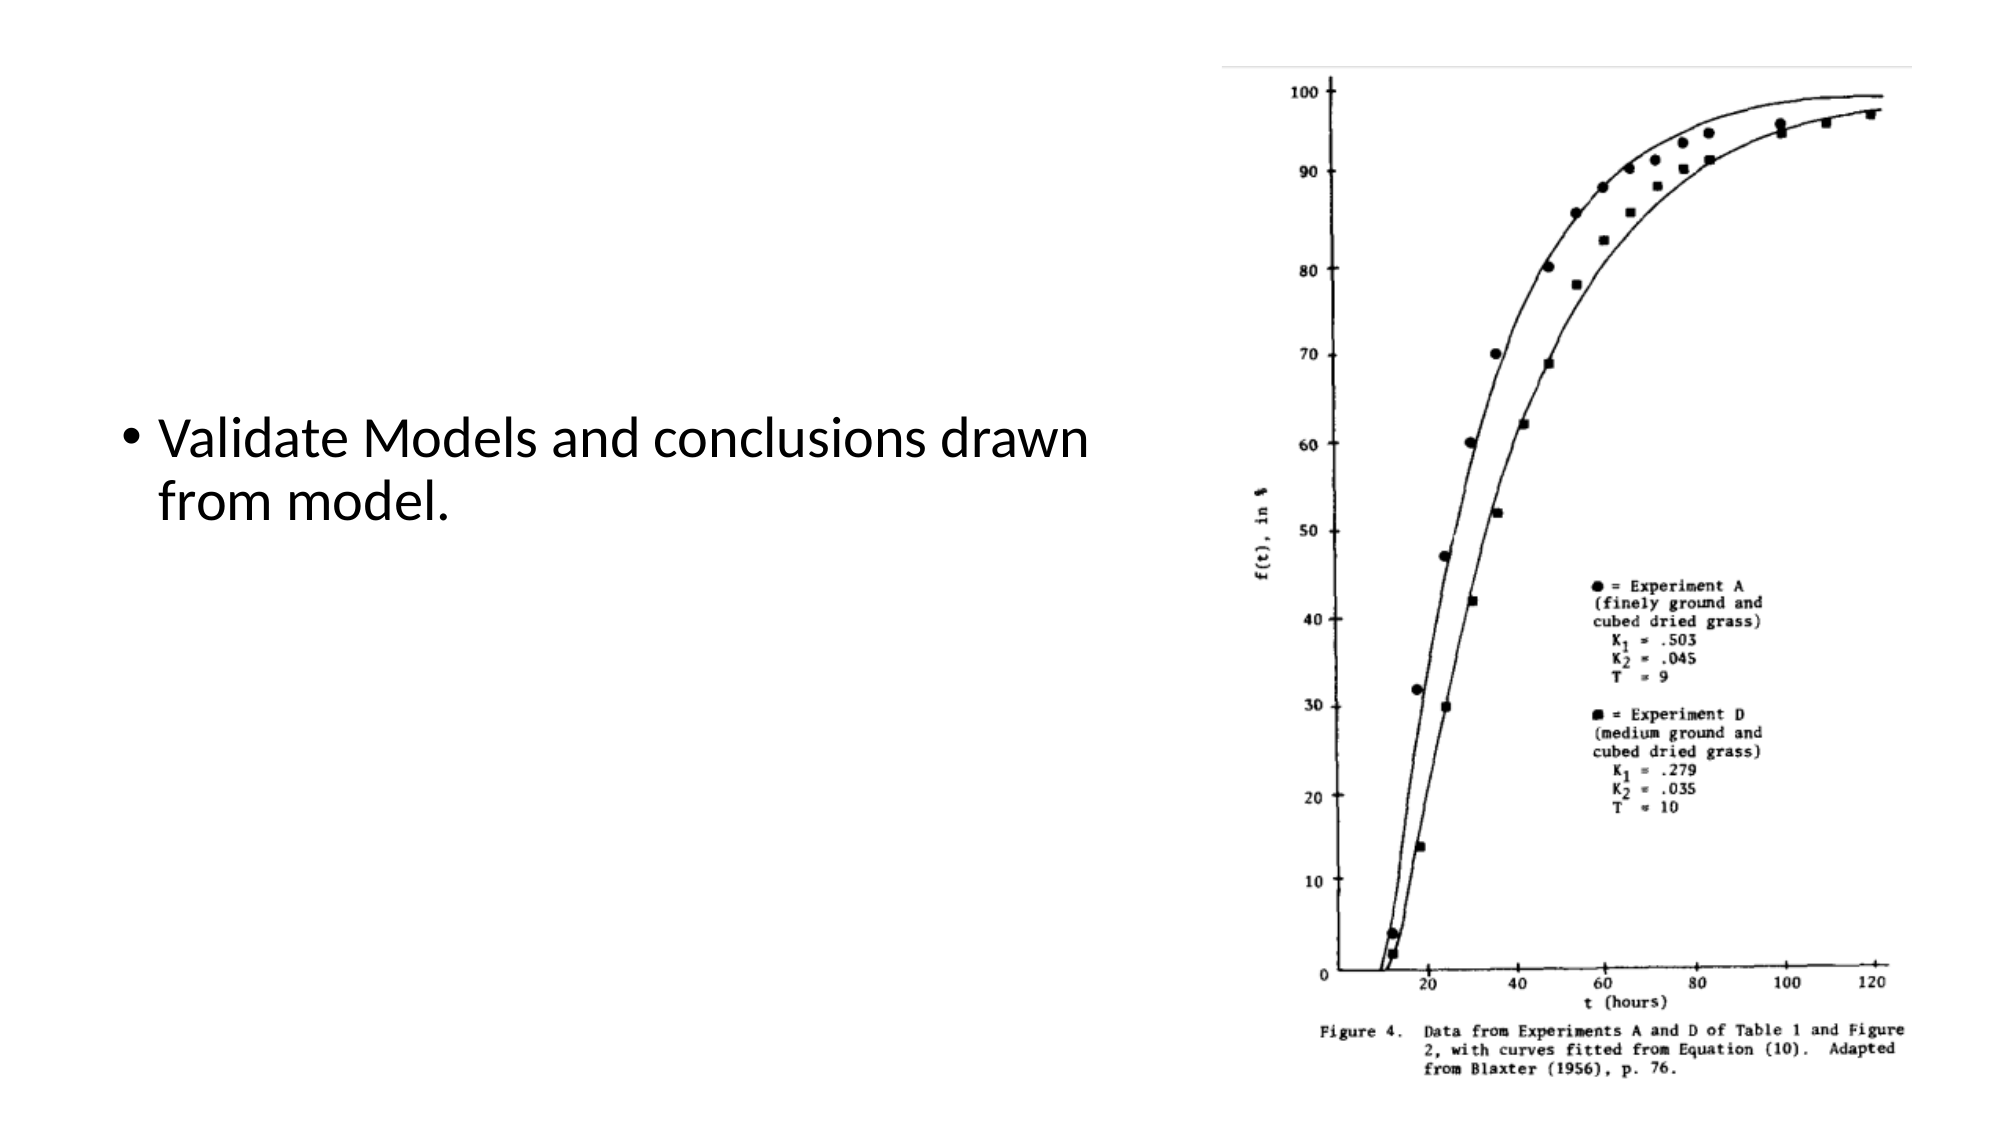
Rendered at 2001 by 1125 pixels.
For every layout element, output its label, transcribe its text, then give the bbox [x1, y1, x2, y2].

picture [1221, 66, 1912, 1088]
list Validate Models and conclusions drawn from model. [106, 399, 1187, 1021]
